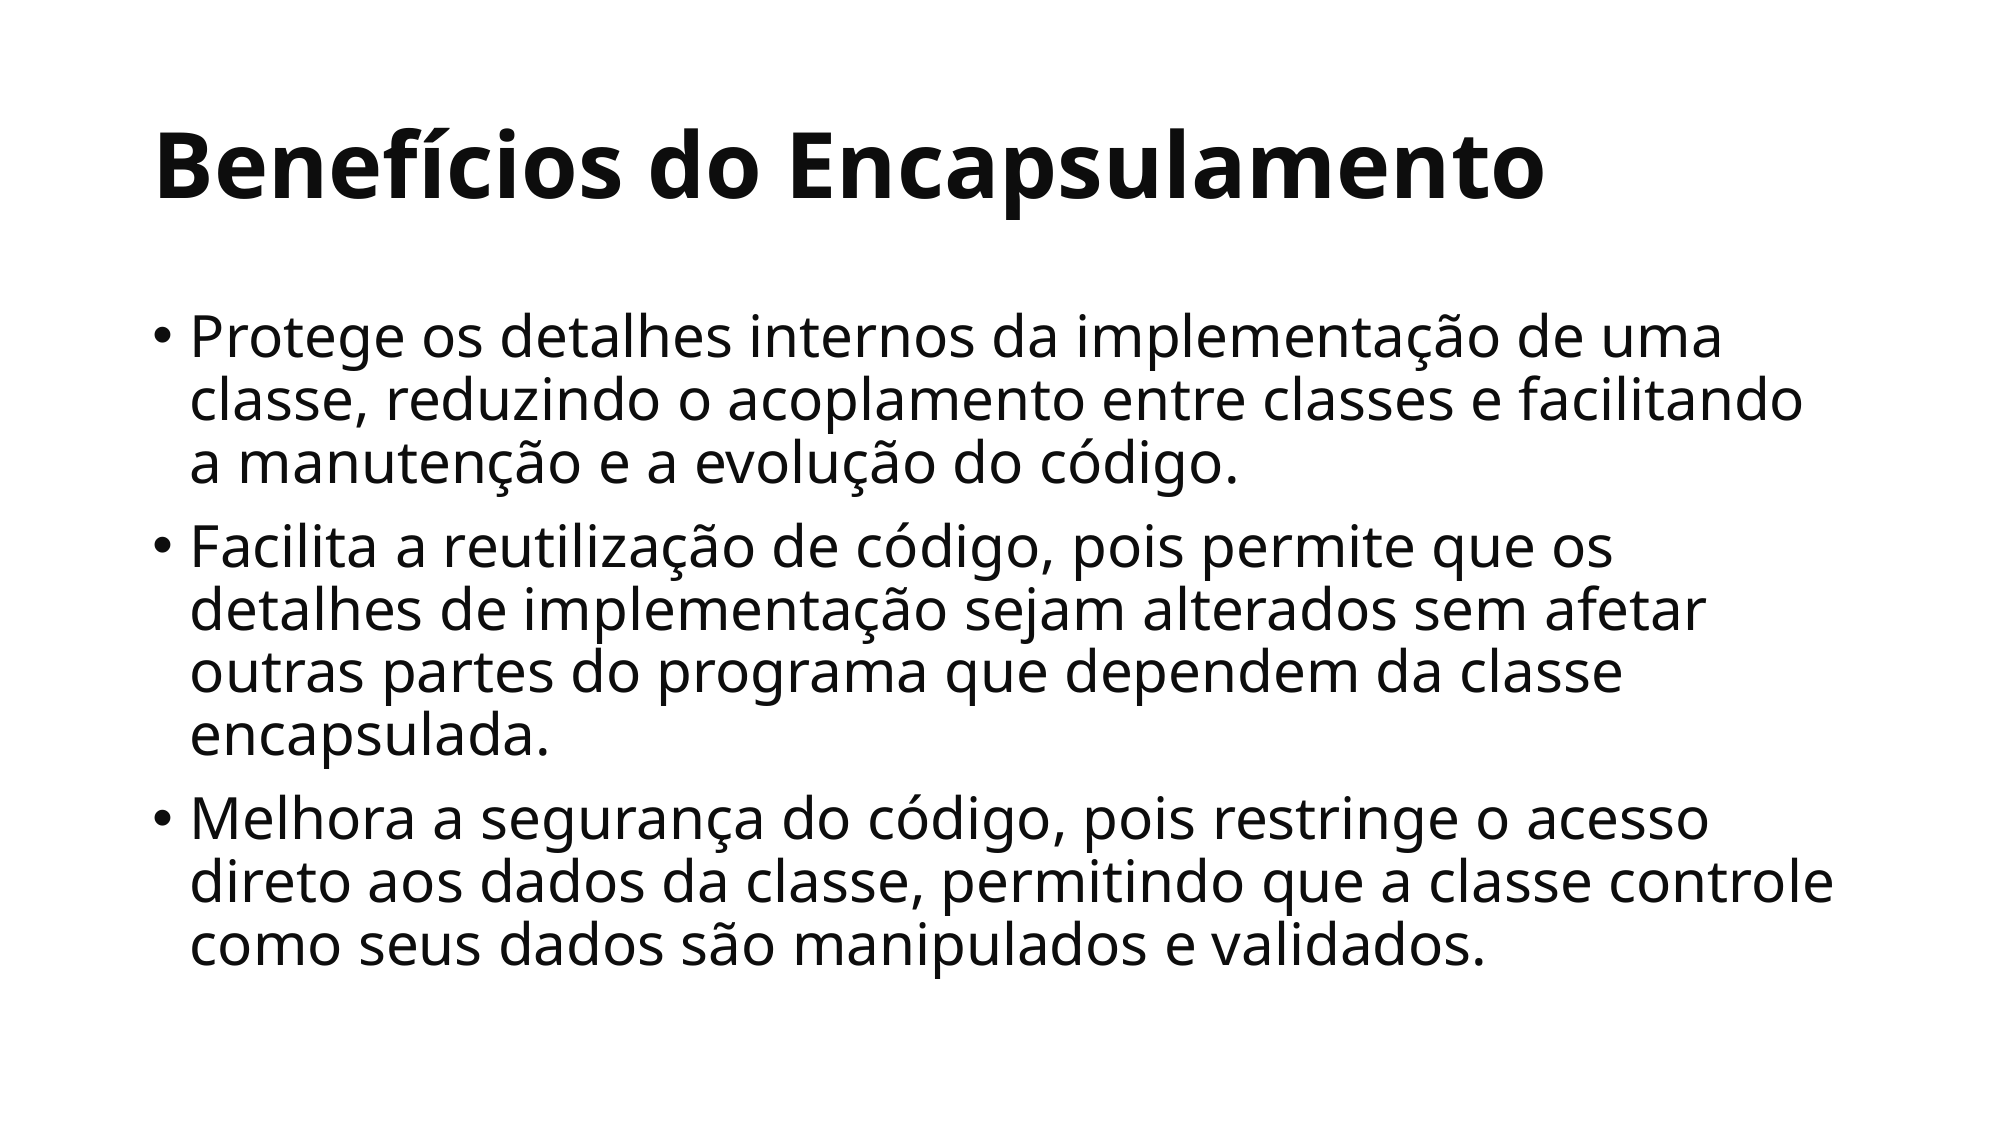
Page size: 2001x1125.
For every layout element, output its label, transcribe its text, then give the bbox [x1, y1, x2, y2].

title Benefícios do Encapsulamento [137, 59, 1863, 278]
list Protege os detalhes internos da implementação de uma classe, reduzindo o acoplamento entre classes e facilitando a manutenção e a evolução do código. Facilita a reutilização de código, pois permite que os detalhes de implementação sejam alterados sem afetar outras partes do programa que dependem da classe encapsulada. Melhora a segurança do código, pois restringe o acesso direto aos dados da classe, permitindo que a classe controle como seus dados são manipulados e validados. [137, 299, 1863, 1014]
